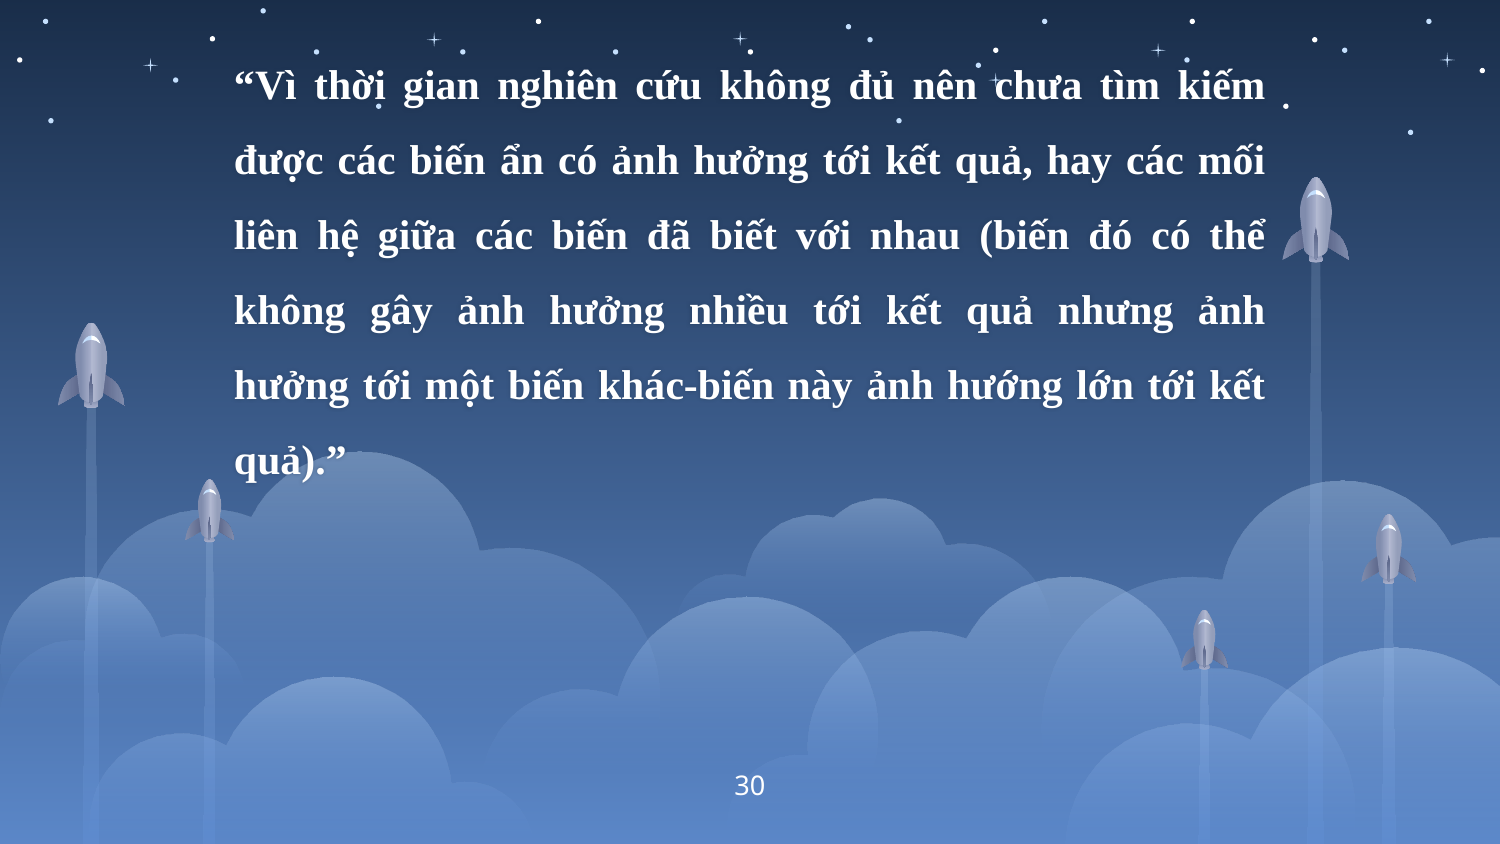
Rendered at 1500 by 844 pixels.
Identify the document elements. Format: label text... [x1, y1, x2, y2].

slide_number 30 [705, 754, 795, 819]
list “Vì thời gian nghiên cứu không đủ nên chưa tìm kiếm được các biến ẩn có ảnh hưởng tới kết quả, hay các mối liên hệ giữa các biến đã biết với nhau (biến đó có thể không gây ảnh hưởng nhiều tới kết quả nhưng ảnh hưởng tới một biến khác-biến này ảnh hướng lớn tới kết quả).” [233, 190, 1267, 326]
